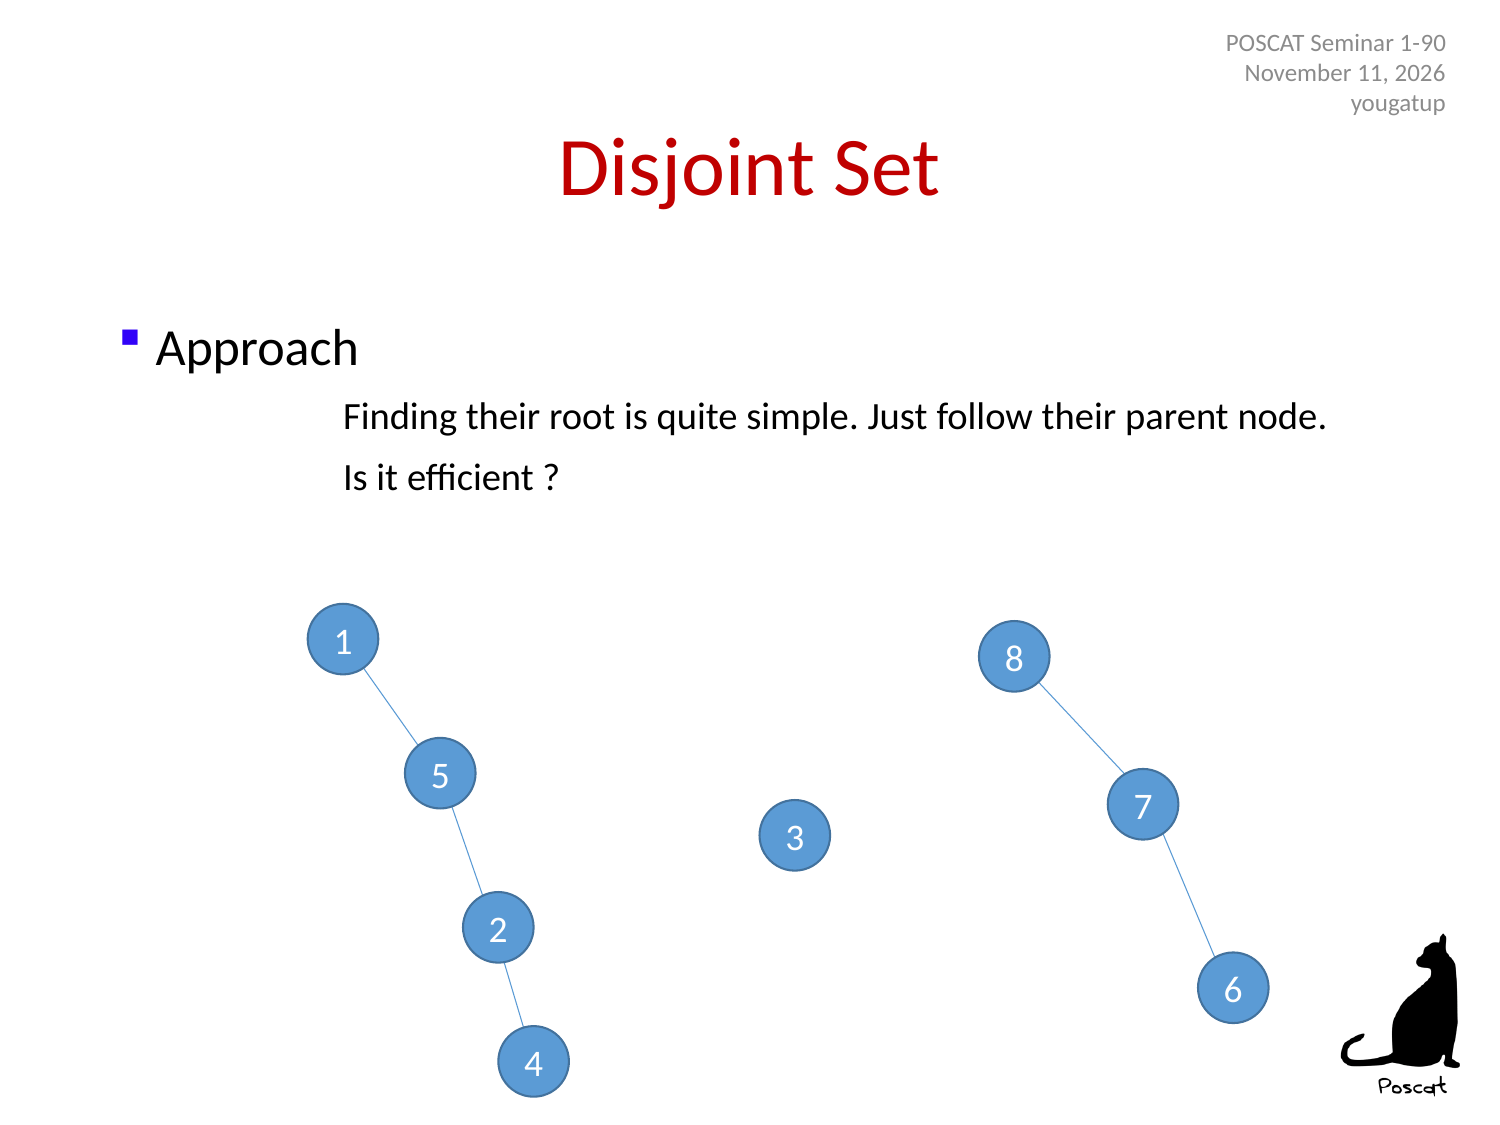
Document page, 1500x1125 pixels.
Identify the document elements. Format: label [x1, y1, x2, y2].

picture [1317, 927, 1500, 1103]
text_box [977, 619, 1270, 1025]
text_box [758, 798, 832, 872]
slide_number [1123, 29, 1462, 113]
list [103, 299, 1482, 1014]
title [103, 59, 1397, 278]
text_box [306, 602, 570, 1098]
